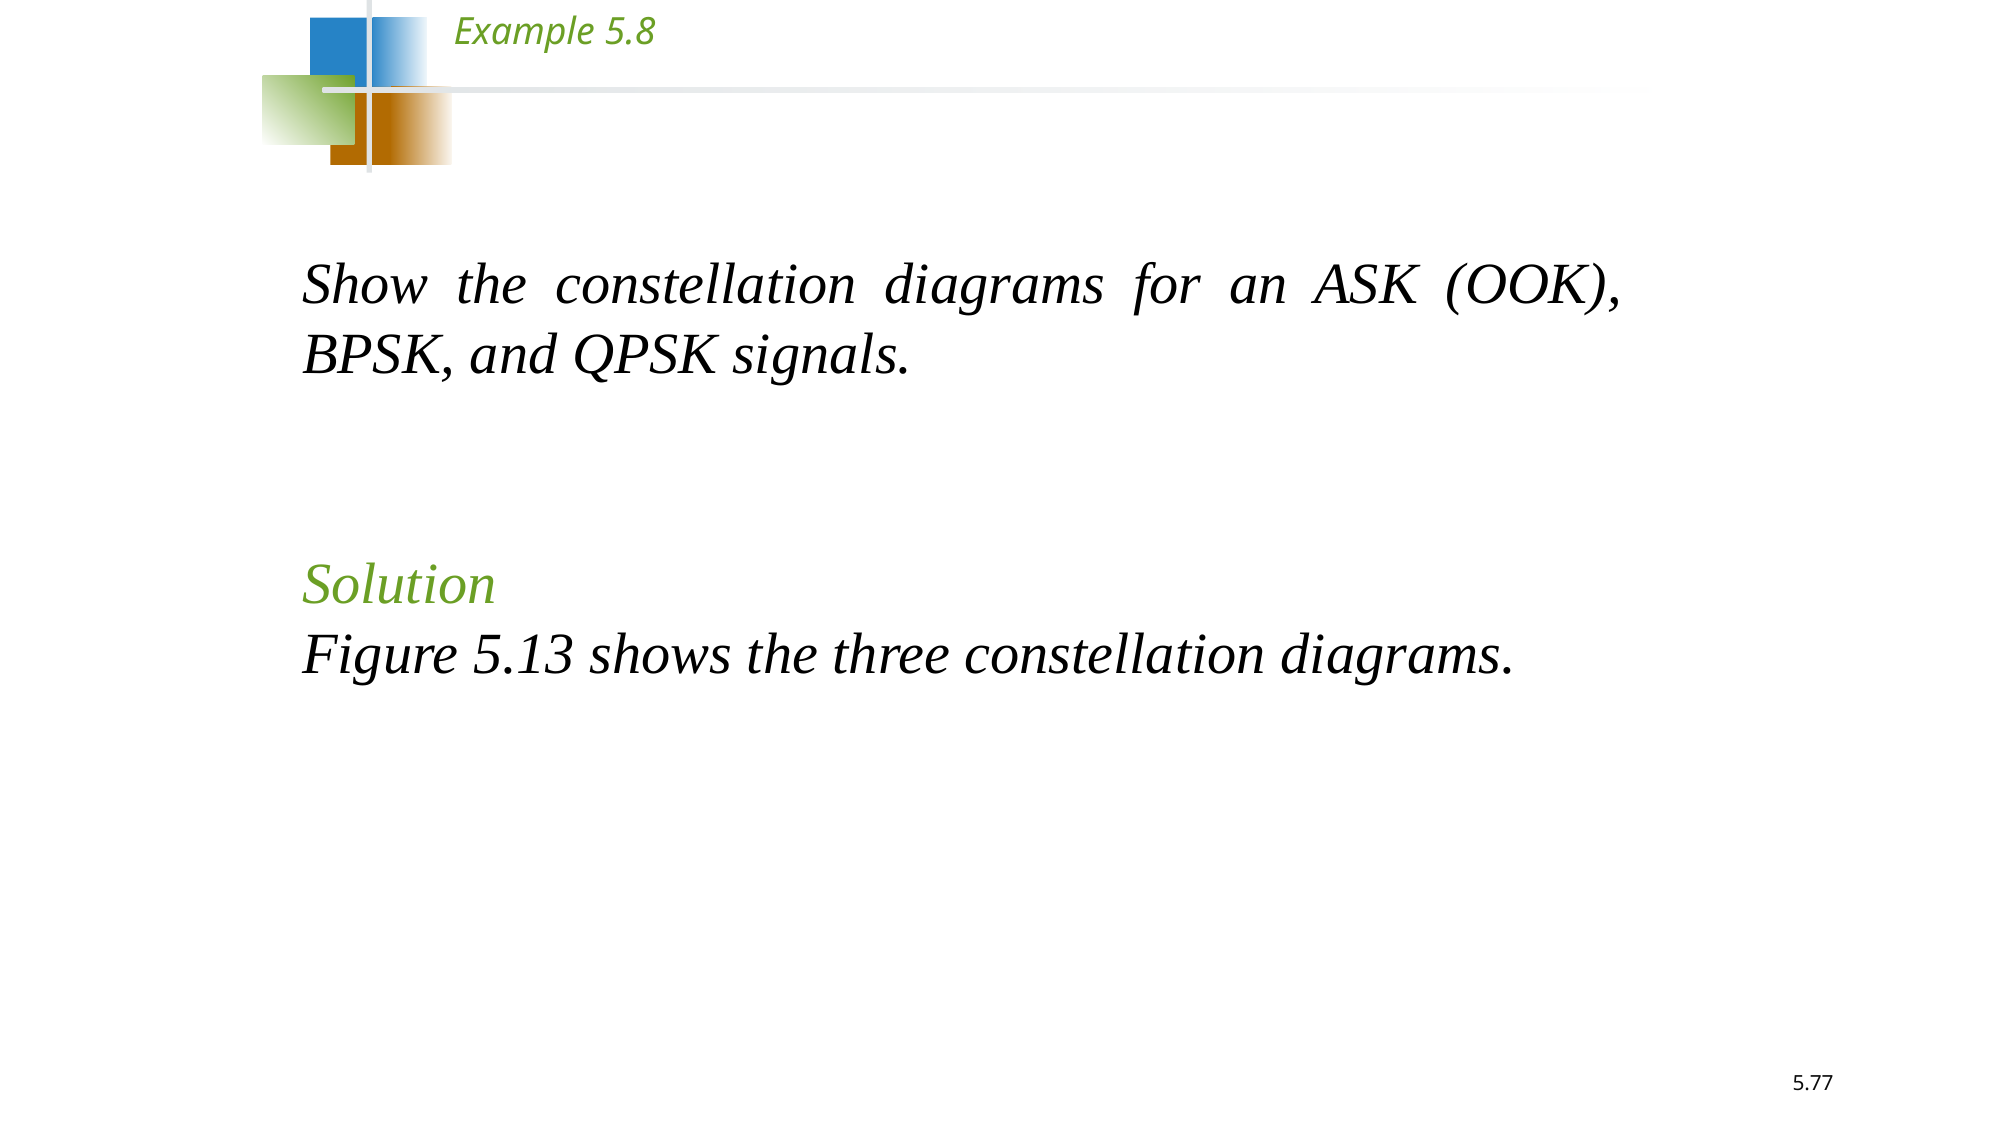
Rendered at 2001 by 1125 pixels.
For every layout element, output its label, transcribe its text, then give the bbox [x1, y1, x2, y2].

text_box [310, 17, 366, 86]
text_box [330, 93, 366, 165]
text_box Solution Figure 5.13 shows the three constellation diagrams. [287, 537, 1713, 693]
text_box [366, 93, 372, 173]
text_box [262, 75, 355, 145]
text_box Show the constellation diagrams for an ASK (OOK), BPSK, and QPSK signals. [287, 237, 1638, 393]
text_box [372, 17, 427, 86]
text_box [372, 93, 391, 165]
text_box [322, 87, 1673, 93]
text_box [391, 93, 452, 165]
slide_number 5.77 [1777, 1061, 1938, 1107]
text_box Example 5.8 [438, 0, 671, 60]
text_box [366, 0, 372, 87]
